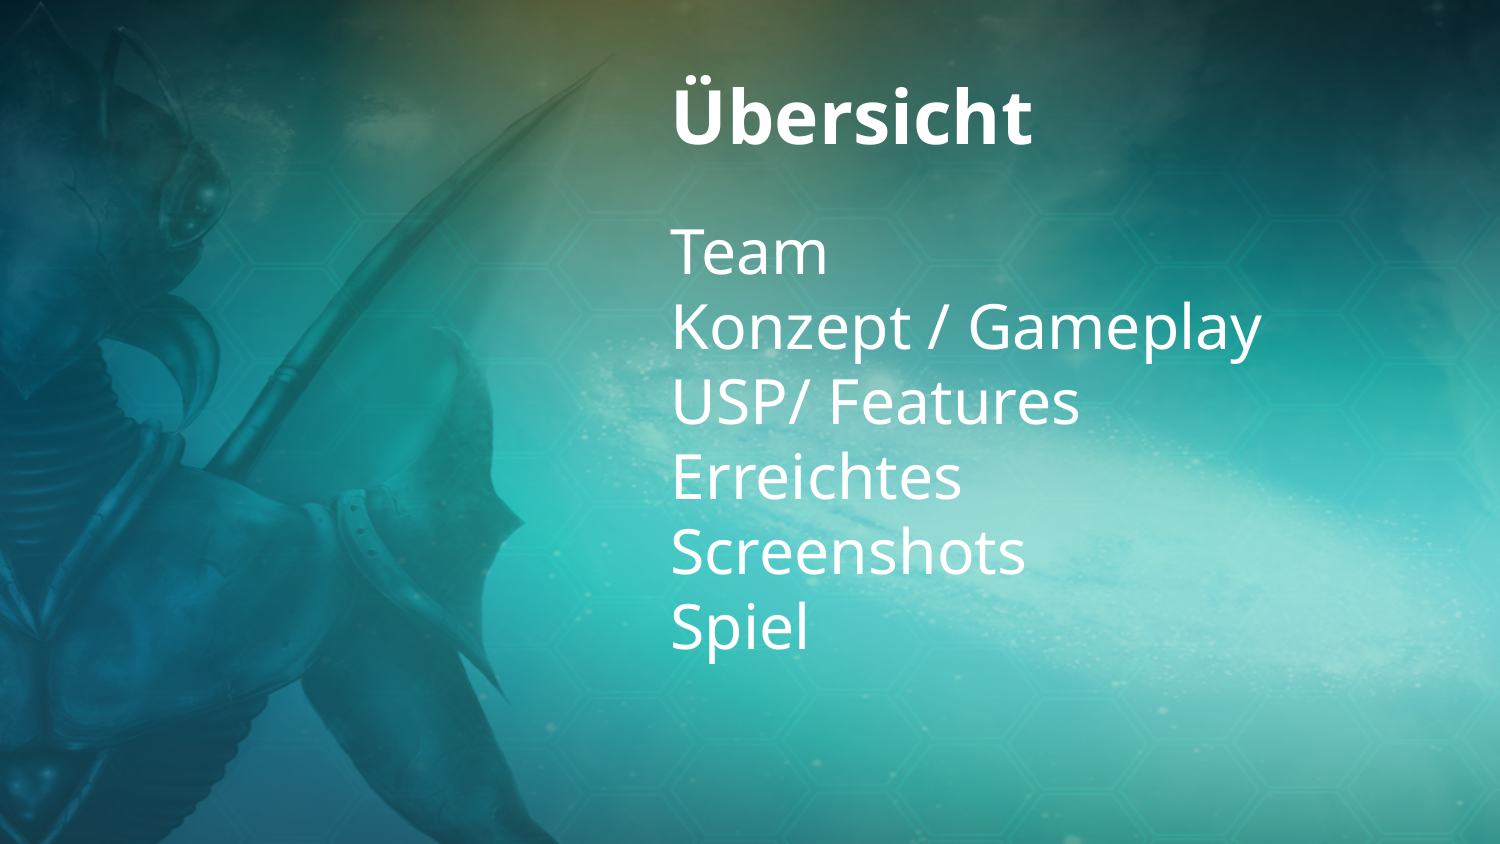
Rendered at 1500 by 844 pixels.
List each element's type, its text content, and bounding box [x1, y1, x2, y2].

list Team Konzept / Gameplay USP/ Features Erreichtes Screenshots Spiel [655, 196, 1500, 808]
title Übersicht [655, 33, 1500, 175]
picture [0, 0, 1500, 844]
